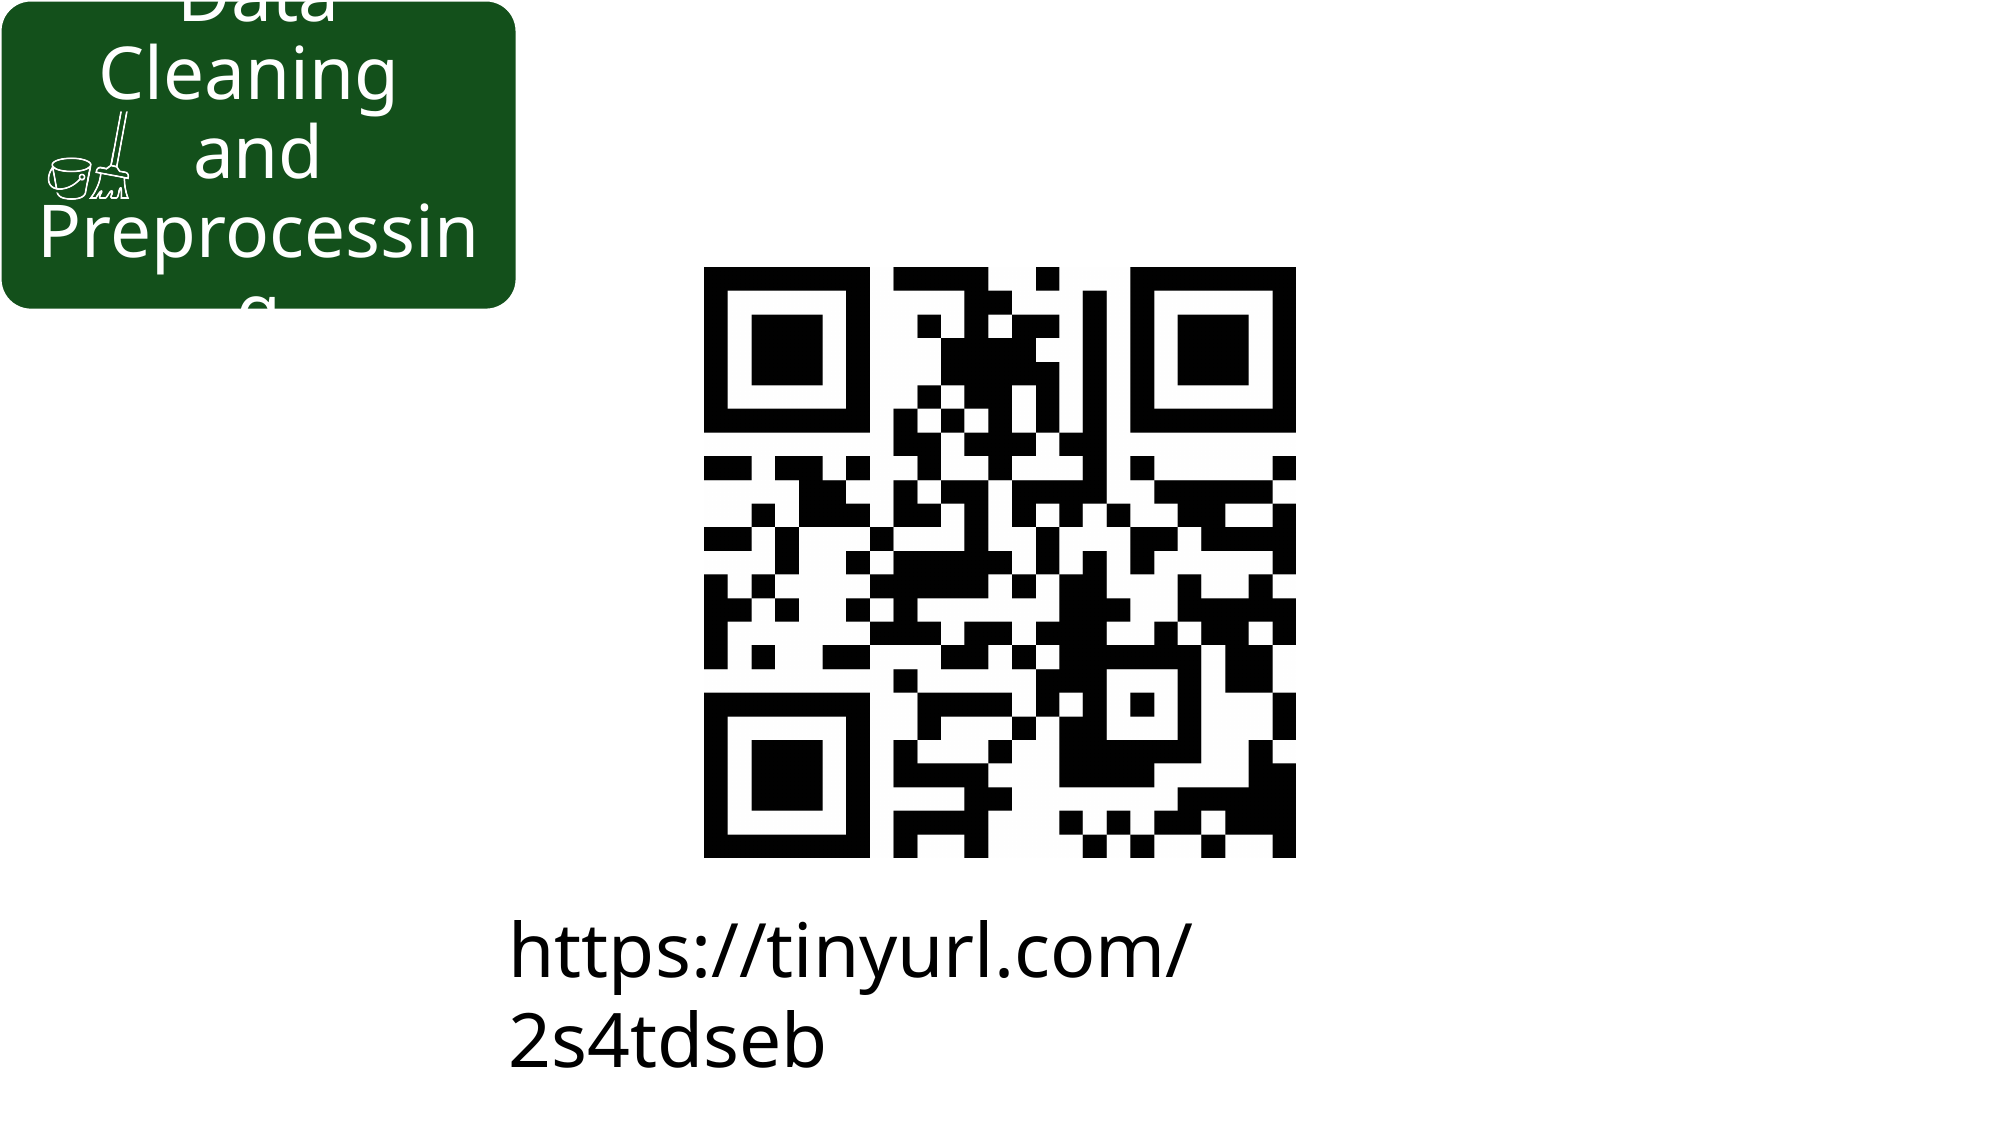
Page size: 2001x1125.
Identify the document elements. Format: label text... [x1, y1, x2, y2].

picture [39, 106, 138, 204]
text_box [0, 0, 518, 311]
text_box https://tinyurl.com/2s4tdseb [493, 894, 1506, 1090]
picture [704, 266, 1296, 859]
